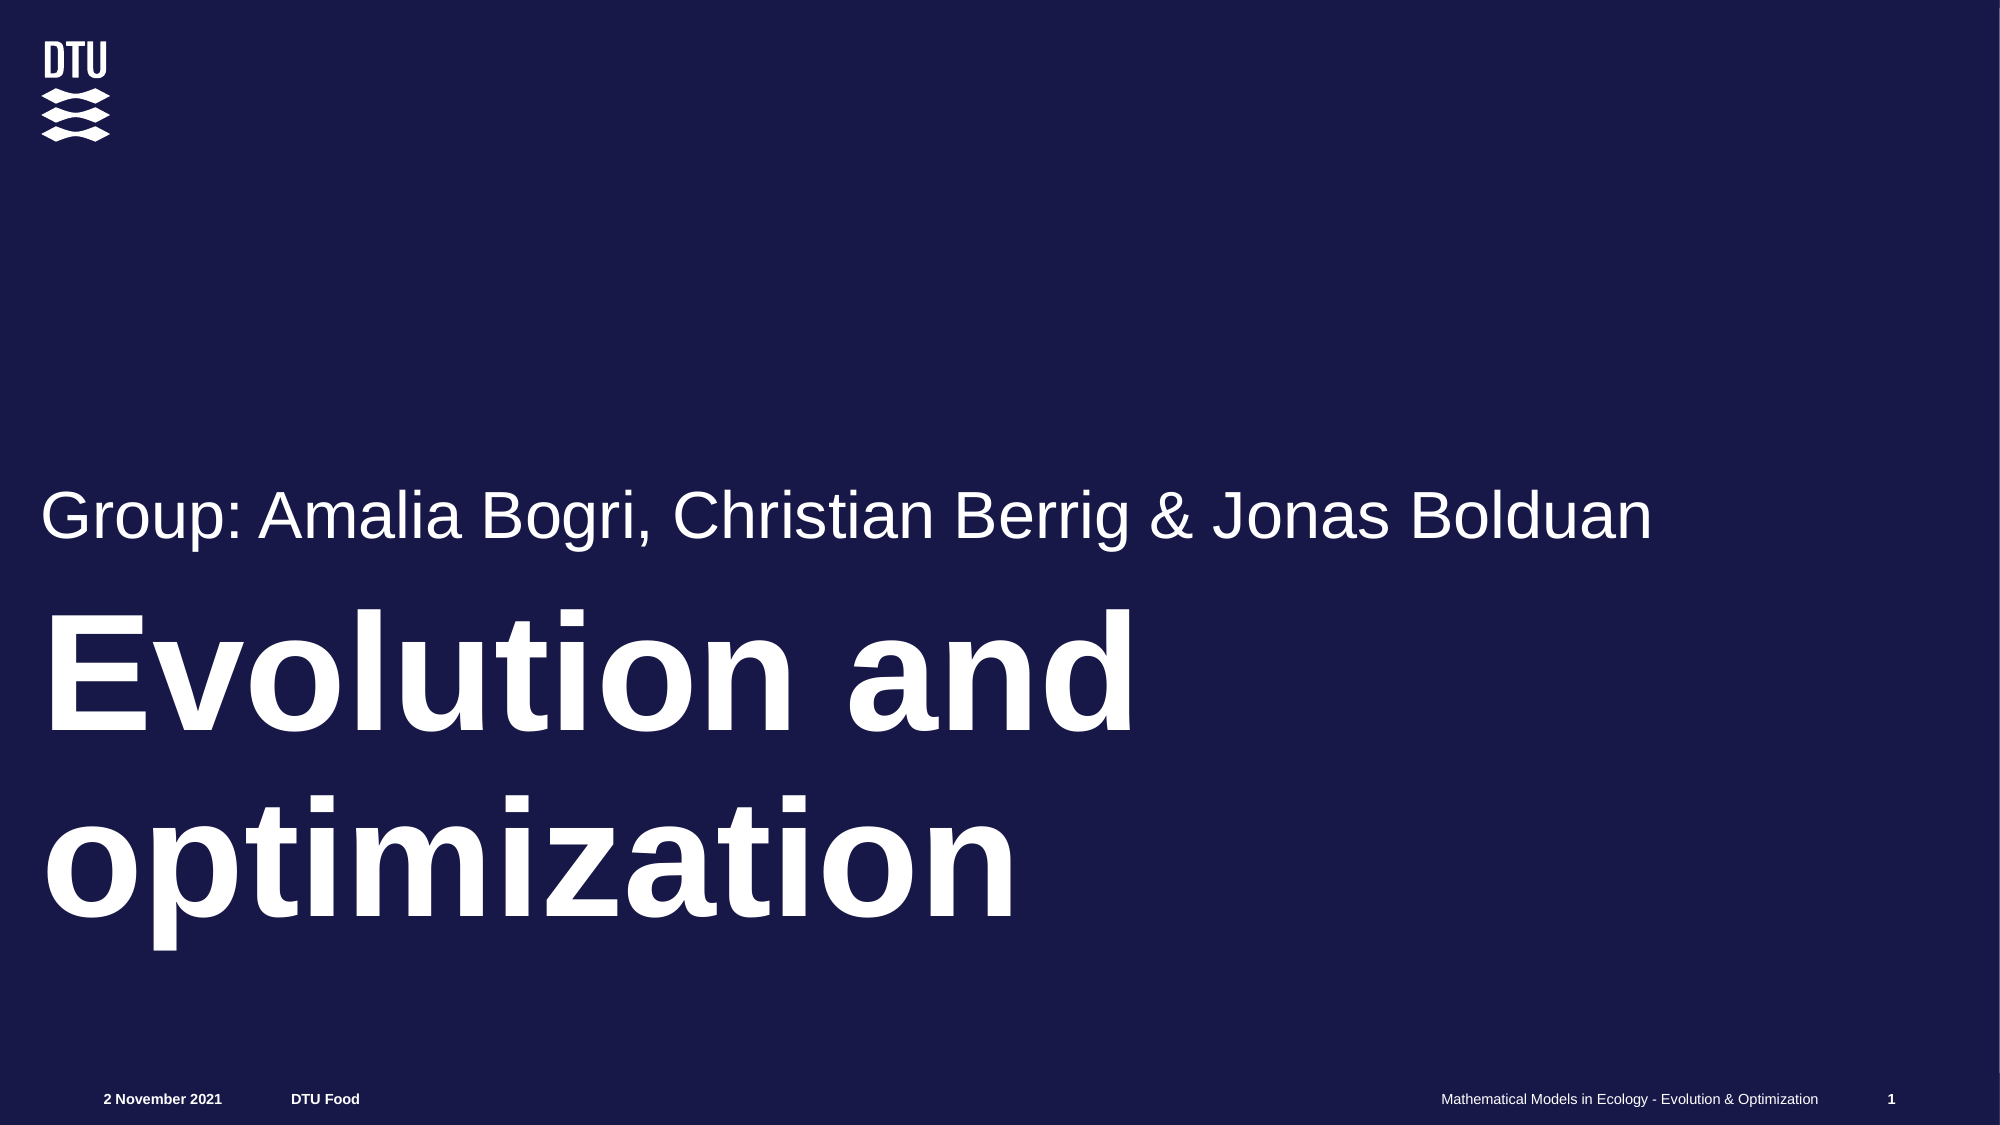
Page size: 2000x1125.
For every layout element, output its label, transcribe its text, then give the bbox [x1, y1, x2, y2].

title Evolution and optimization [40, 581, 1820, 1026]
slide_number 1 [1887, 1073, 1959, 1125]
subtitle Group: Amalia Bogri, Christian Berrig & Jonas Bolduan [40, 279, 1819, 553]
